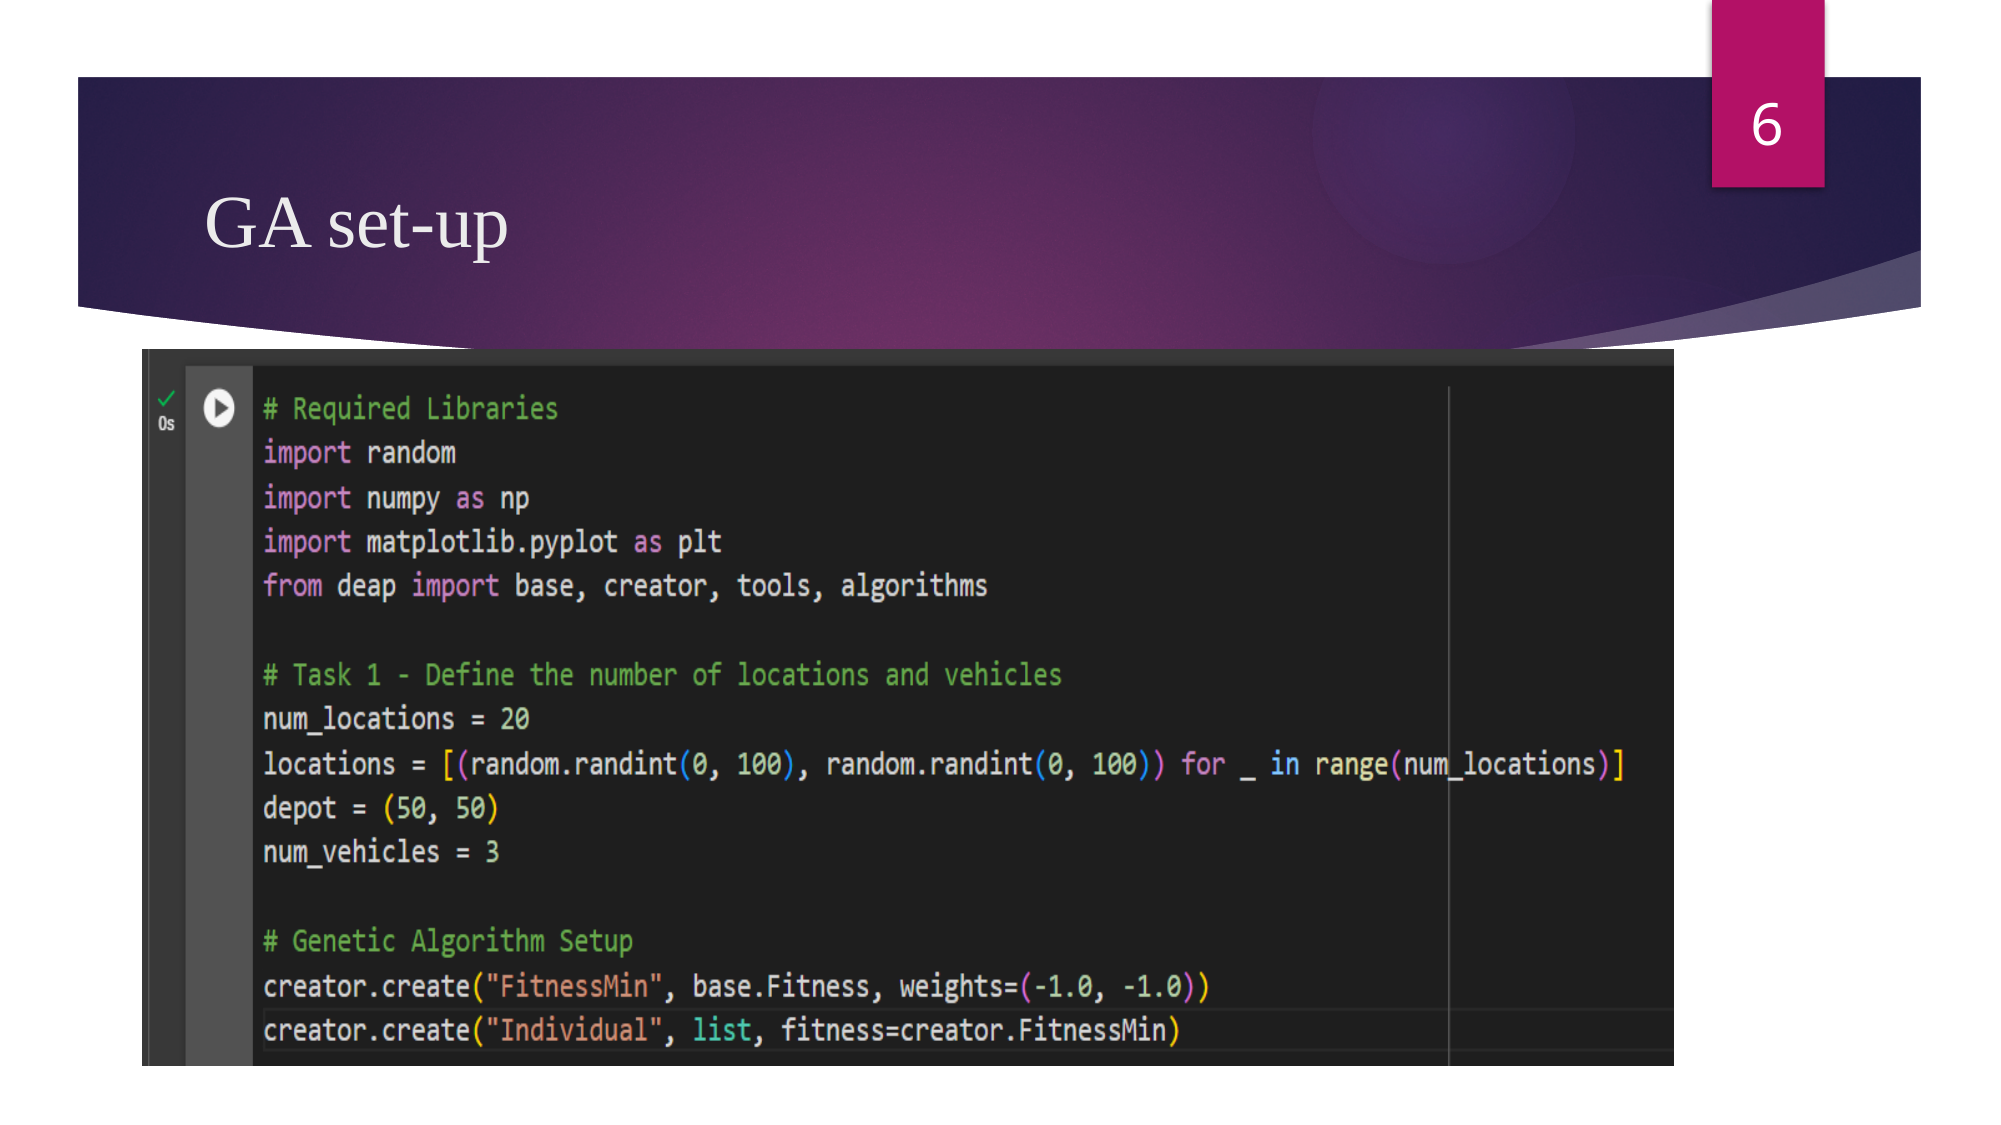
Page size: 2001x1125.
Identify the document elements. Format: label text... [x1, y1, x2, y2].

picture [141, 349, 1675, 1066]
slide_number 6 [1698, 48, 1836, 175]
title GA set-up [189, 159, 1627, 276]
